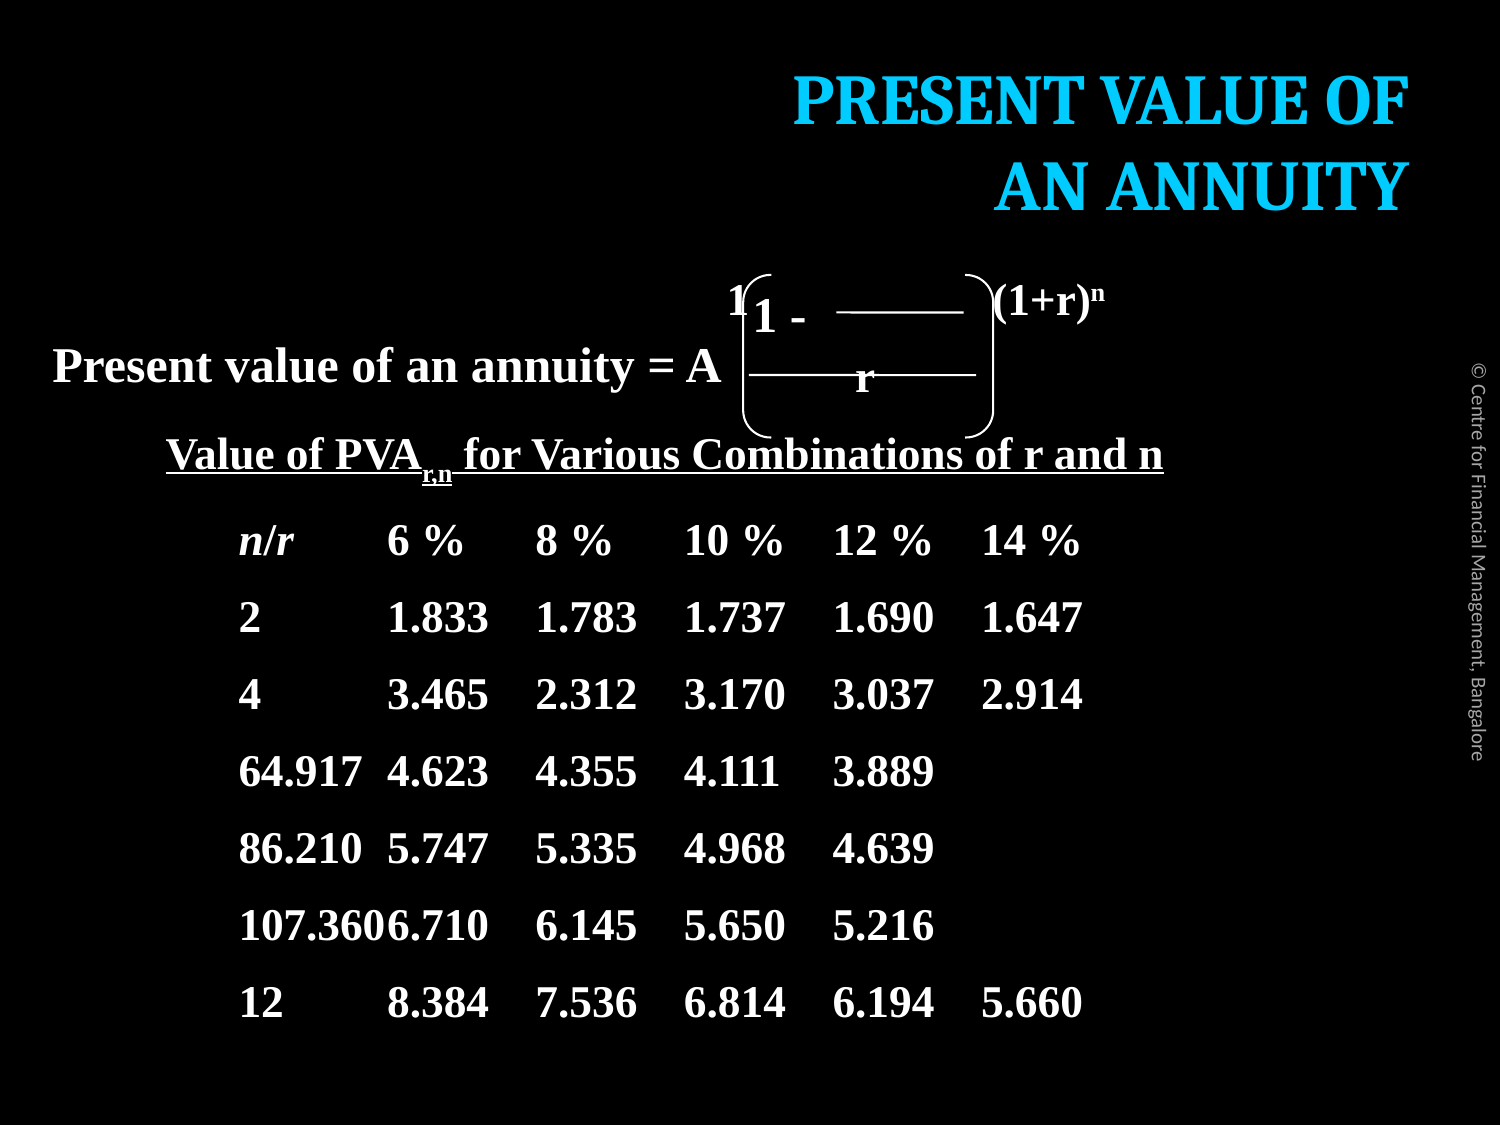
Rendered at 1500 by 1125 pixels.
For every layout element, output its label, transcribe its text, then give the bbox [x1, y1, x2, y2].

title PRESENT VALUE OF AN ANNUITY [75, 45, 1425, 233]
text_box [743, 274, 994, 438]
text_box 1 - [737, 274, 768, 324]
text_box Present value of an annuity = A [37, 324, 775, 400]
list 1 (1+r)n r Value of PVAr,n for Various Combinations of r and n n/r 6 % 8 % 10 % 12 % 14 % 2 1.833 1.783 1.737 1.690 1.647 4 3.465 2.312 3.170 3.037 2.914 4.917 4.623 4.355 4.111 3.889 6.210 5.747 5.335 4.968 4.639 7.360 6.710 6.145 5.650 5.216 12 8.384 7.536 6.814 6.194 5.660 [75, 262, 1425, 1088]
